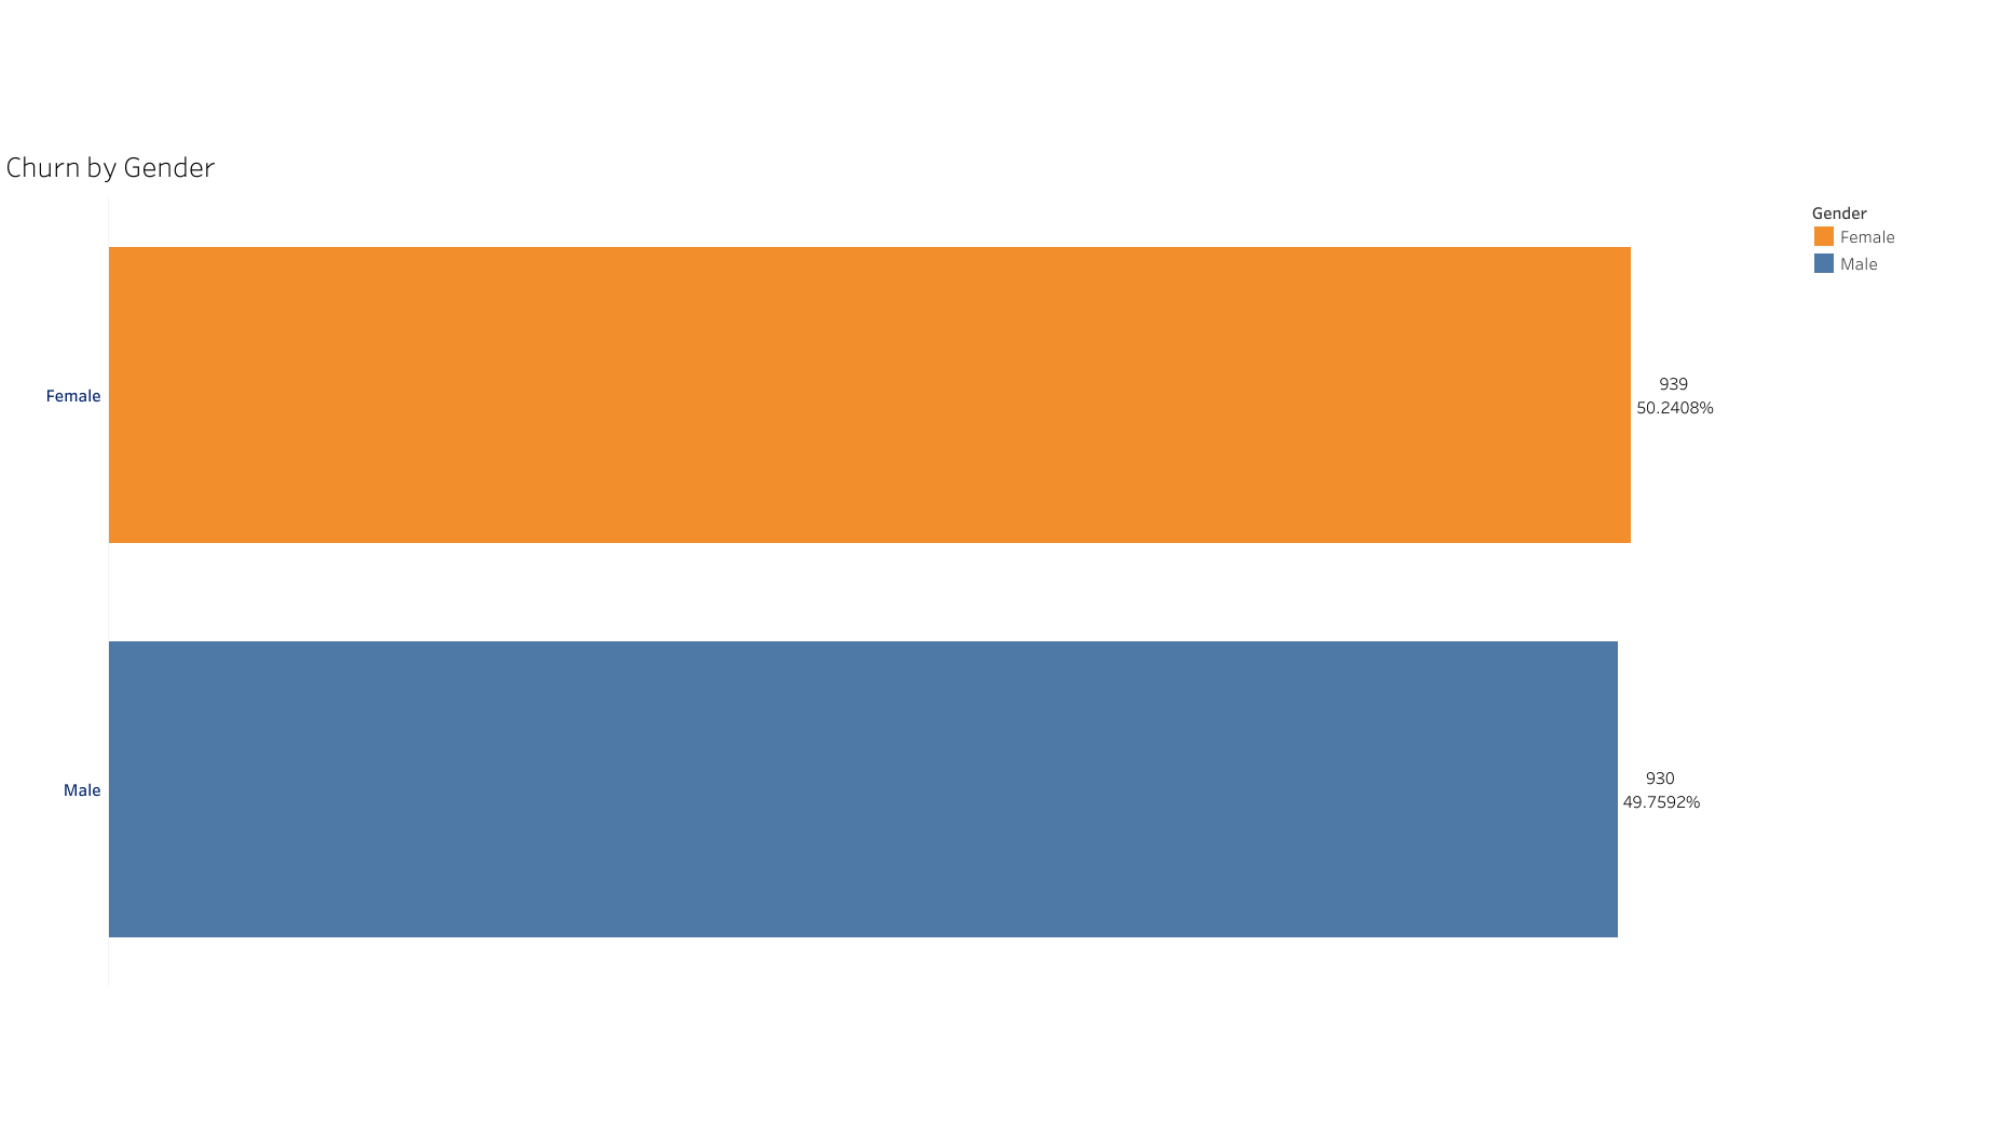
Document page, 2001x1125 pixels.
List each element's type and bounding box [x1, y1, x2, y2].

picture [0, 139, 2000, 986]
